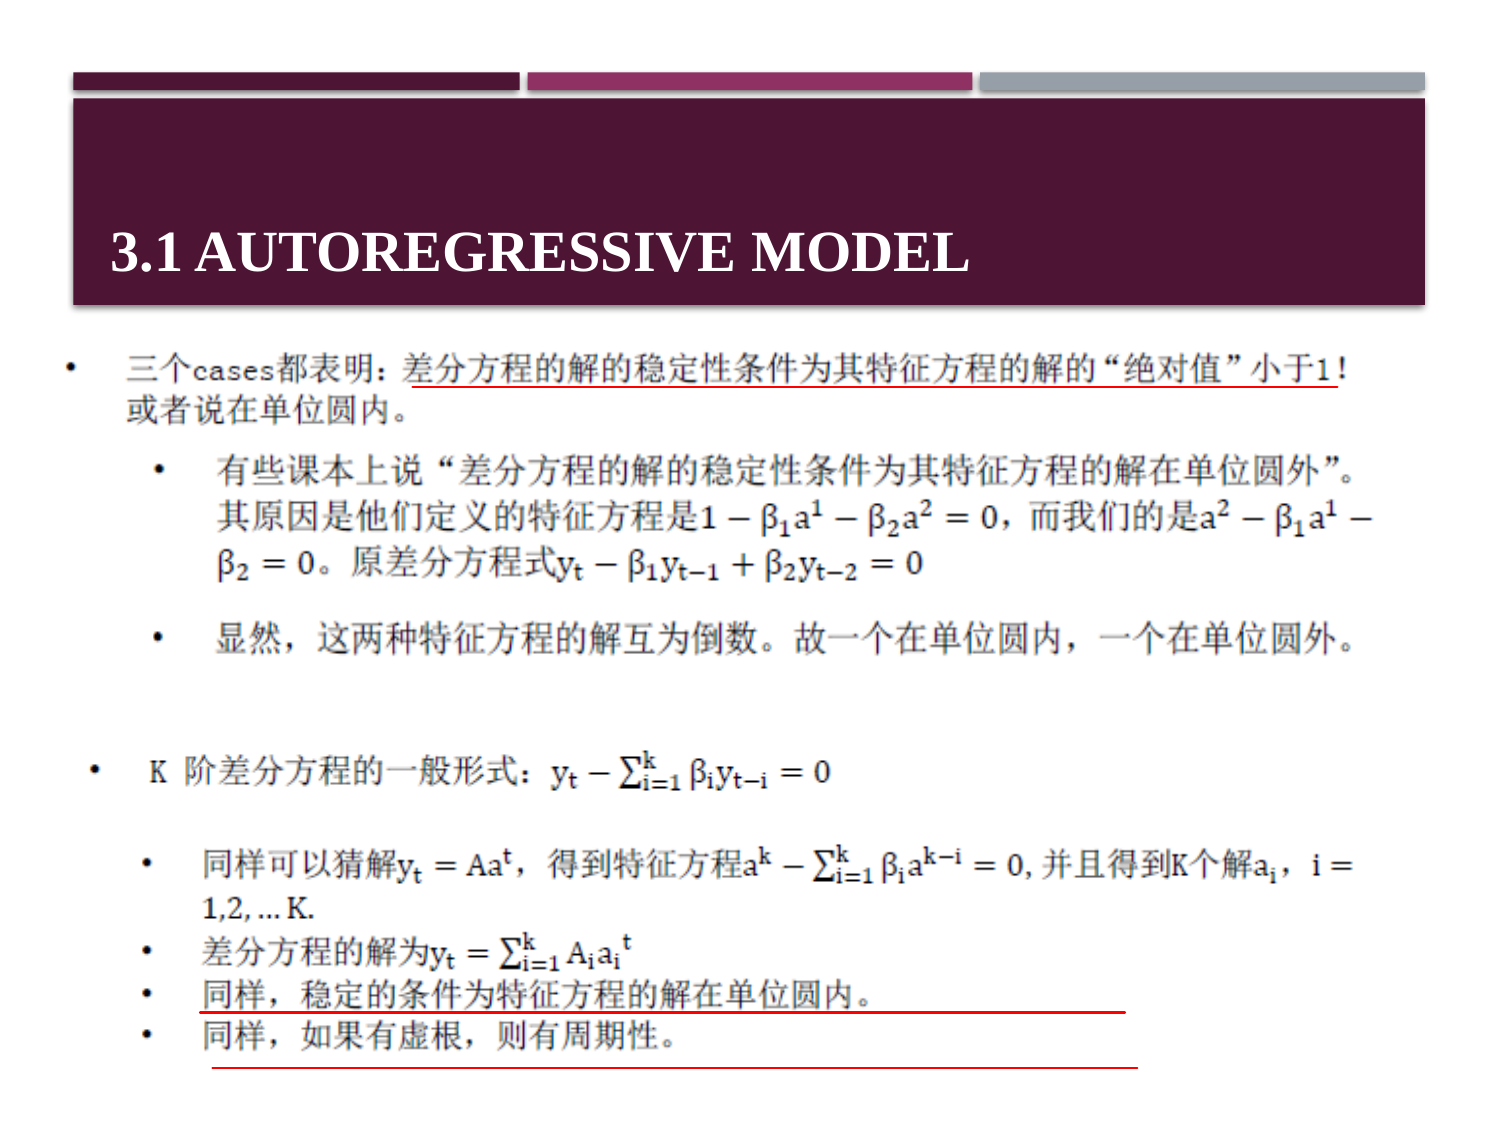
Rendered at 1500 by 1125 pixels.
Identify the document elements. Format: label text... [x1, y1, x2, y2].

picture [141, 841, 1386, 1068]
picture [59, 336, 1372, 435]
picture [71, 742, 863, 798]
title 3.1 Autoregressive Model [95, 112, 1406, 291]
picture [135, 446, 1383, 587]
picture [153, 615, 1364, 681]
